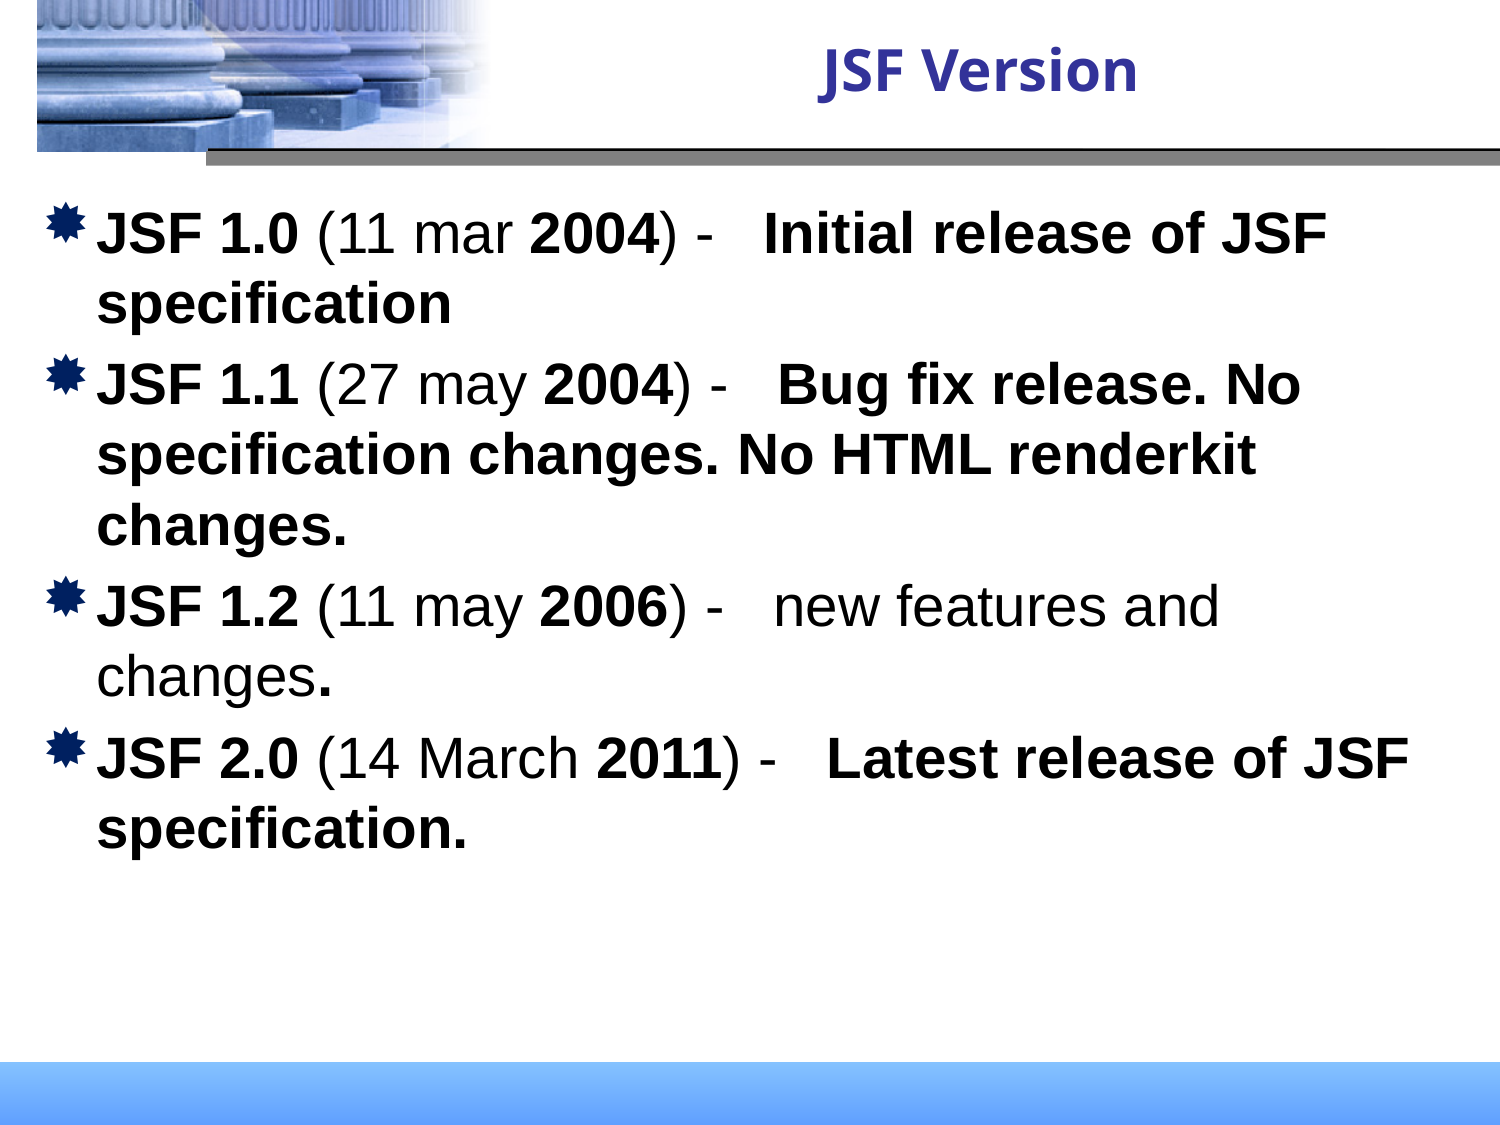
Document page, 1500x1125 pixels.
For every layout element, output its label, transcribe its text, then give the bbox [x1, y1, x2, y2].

title JSF Version [462, 0, 1500, 151]
list JSF 1.0 (11 mar 2004) - Initial release of JSF specification JSF 1.1 (27 may 2004) - Bug fix release. No specification changes. No HTML renderkit changes. JSF 1.2 (11 may 2006) - new features and changes. JSF 2.0 (14 March 2011) - Latest release of JSF specification. [24, 187, 1476, 1063]
picture [37, 0, 462, 152]
